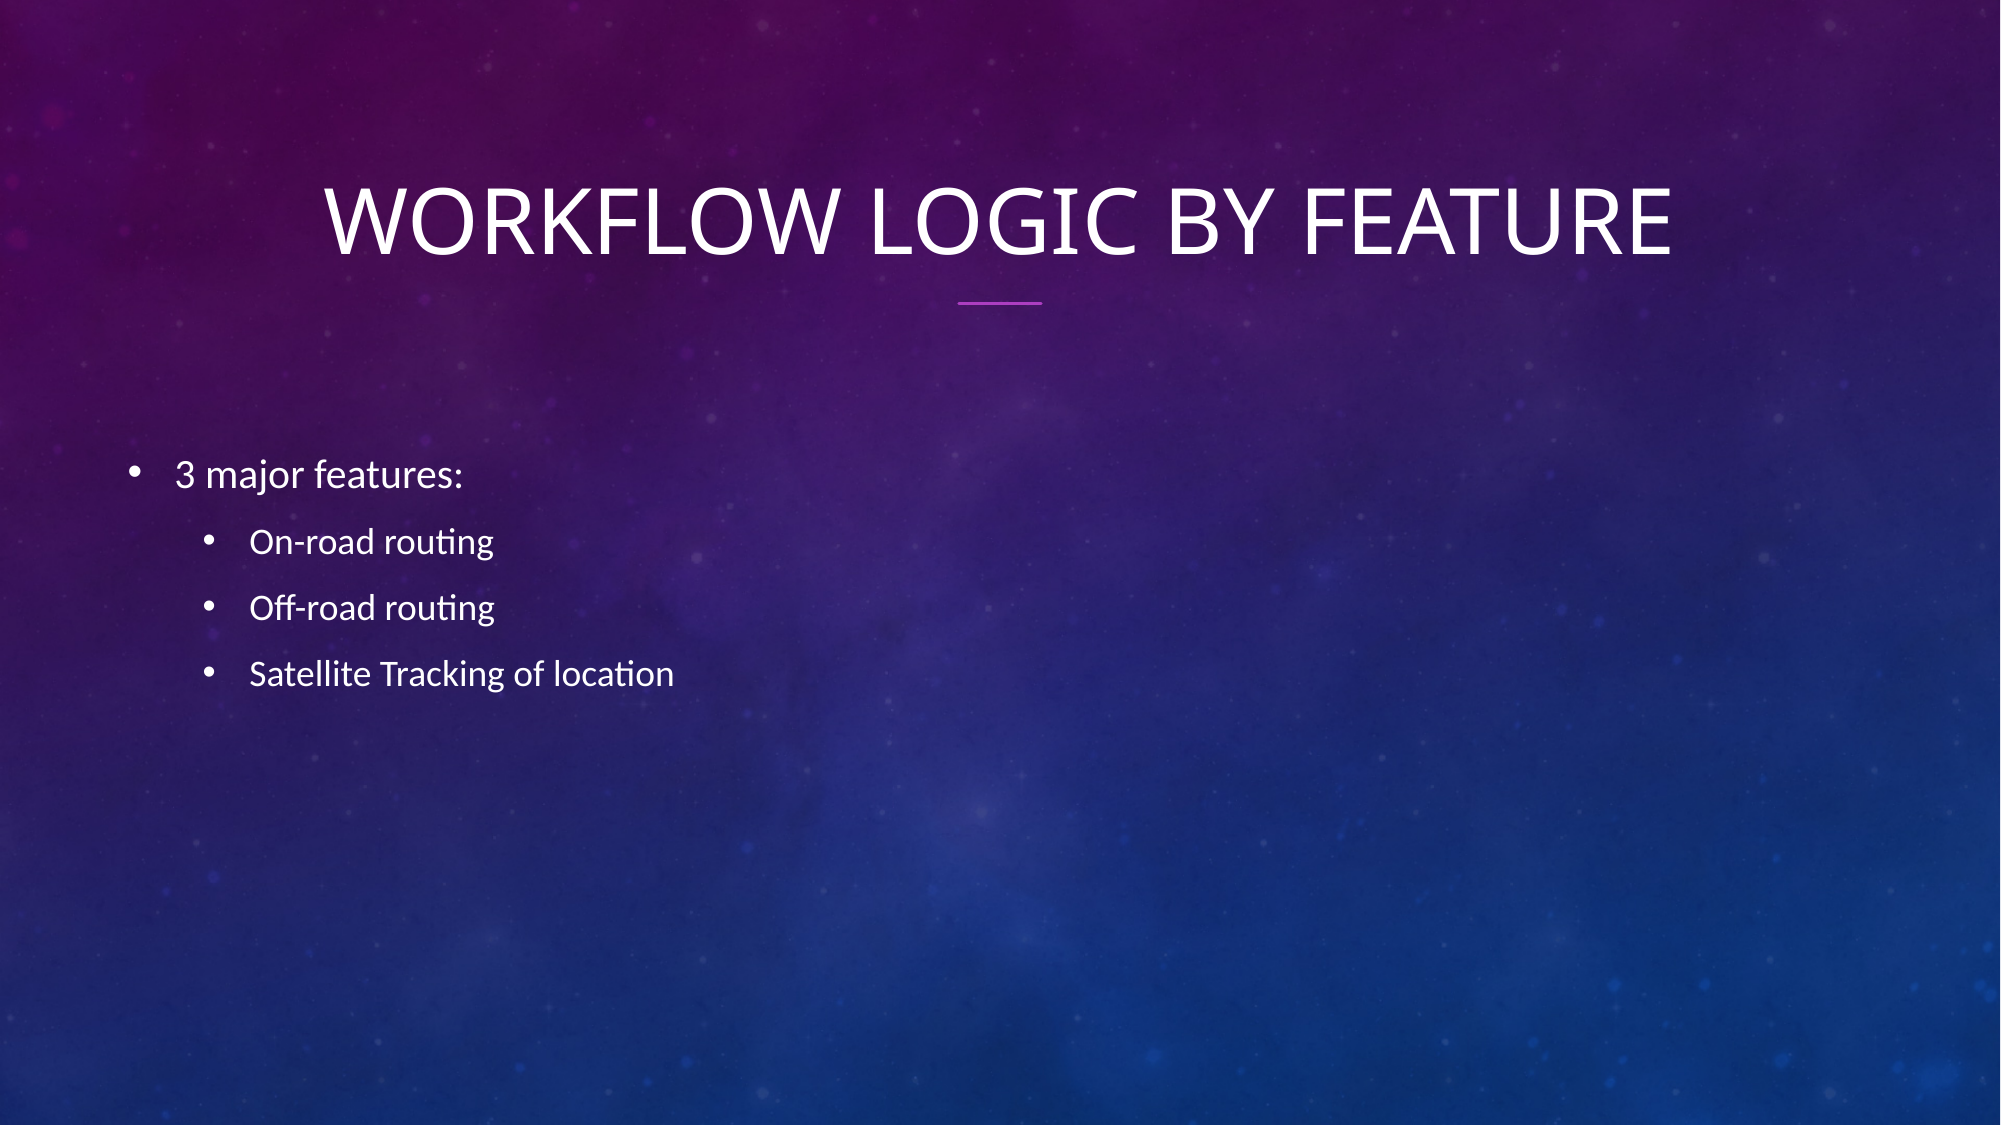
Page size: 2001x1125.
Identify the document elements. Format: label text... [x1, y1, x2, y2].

text_box [0, 0, 2000, 1125]
title Workflow Logic by Feature [112, 87, 1888, 281]
list 3 major features: On-road routing Off-road routing Satellite Tracking of location [112, 368, 1888, 950]
